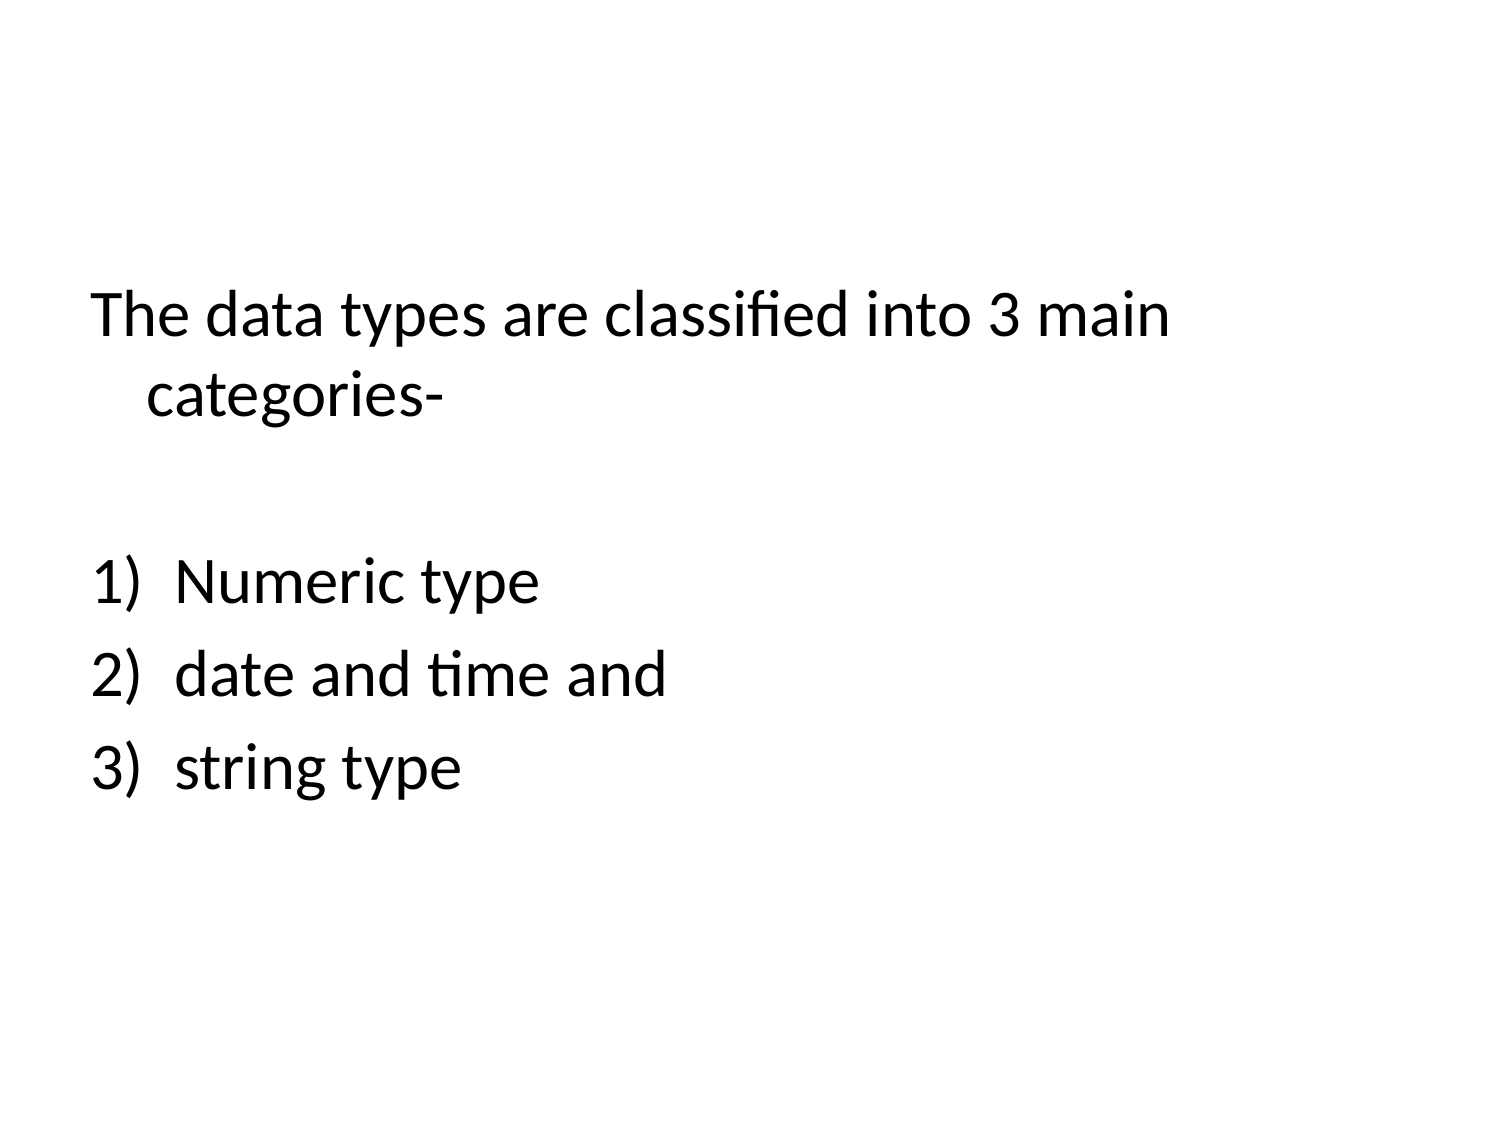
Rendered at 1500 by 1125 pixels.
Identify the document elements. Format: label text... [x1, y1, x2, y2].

list The data types are classified into 3 main categories- Numeric type date and time and string type [75, 262, 1425, 1005]
